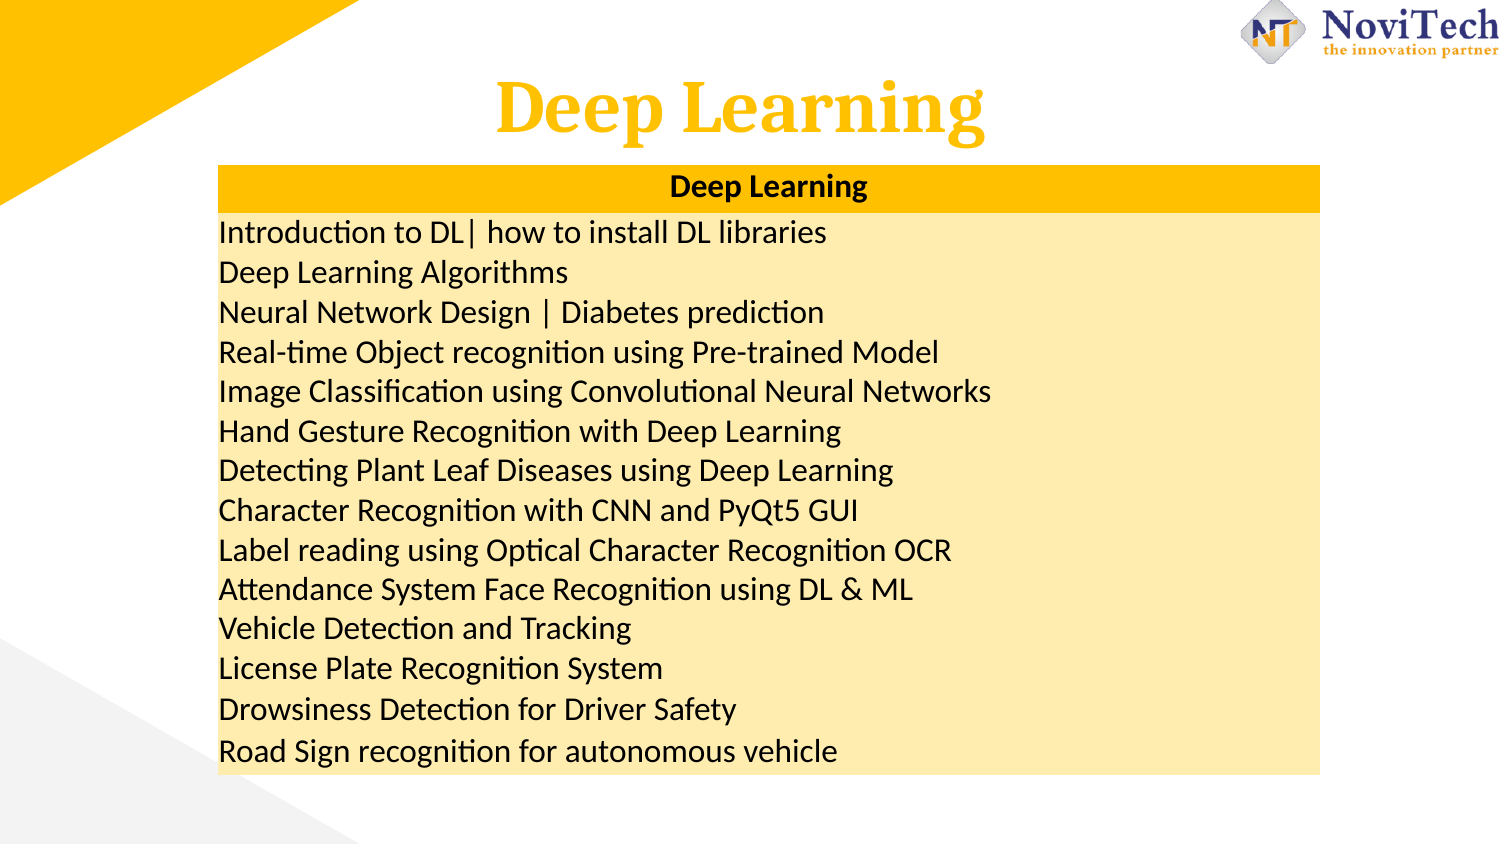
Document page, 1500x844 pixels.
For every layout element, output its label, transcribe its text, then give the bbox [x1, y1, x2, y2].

table_cell Deep Learning Algorithms [218, 255, 1320, 295]
table_cell Detecting Plant Leaf Diseases using Deep Learning [218, 453, 1320, 493]
table_cell Introduction to DL| how to install DL libraries [218, 213, 1320, 255]
table_cell Hand Gesture Recognition with Deep Learning [218, 414, 1320, 453]
table_cell Drowsiness Detection for Driver Safety [218, 690, 1320, 733]
table_cell Attendance System Face Recognition using DL & ML [218, 572, 1320, 611]
table_cell Character Recognition with CNN and PyQt5 GUI [218, 493, 1320, 532]
table_cell Vehicle Detection and Tracking [218, 611, 1320, 651]
table_cell Neural Network Design | Diabetes prediction [218, 295, 1320, 334]
table_header Deep Learning [218, 165, 1320, 213]
table_cell License Plate Recognition System [218, 651, 1320, 690]
table_cell Image Classification using Convolutional Neural Networks [218, 374, 1320, 414]
table_cell Label reading using Optical Character Recognition OCR [218, 532, 1320, 572]
table_cell Road Sign recognition for autonomous vehicle [218, 733, 1320, 775]
table_cell Real-time Object recognition using Pre-trained Model [218, 334, 1320, 374]
text_box Deep Learning [280, 42, 1201, 165]
picture [1240, 0, 1499, 65]
